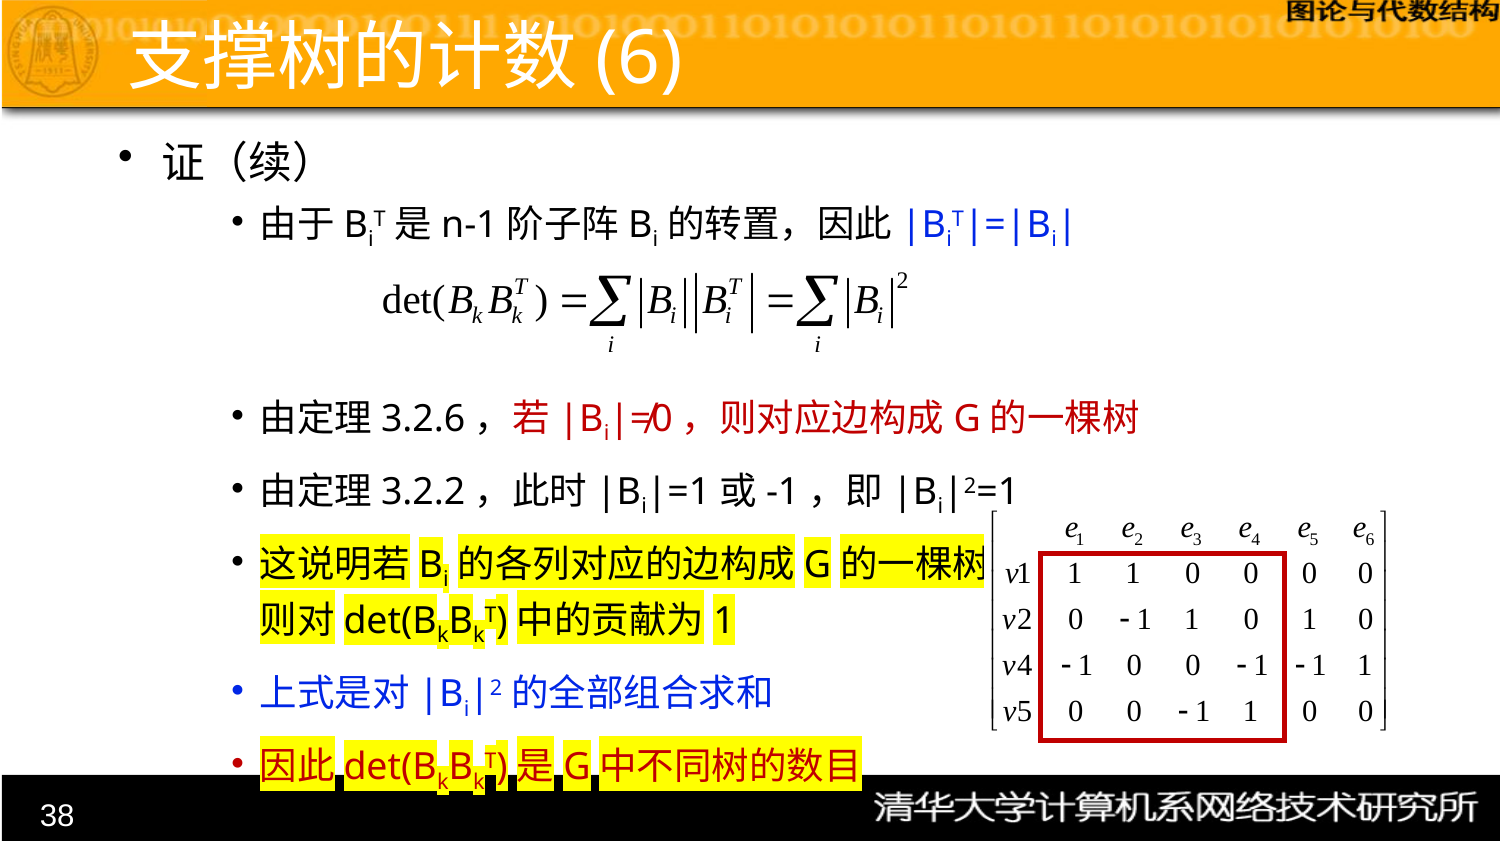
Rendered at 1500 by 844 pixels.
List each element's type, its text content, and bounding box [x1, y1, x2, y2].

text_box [984, 505, 1397, 737]
list 证（续） 由于BiT是n-1阶子阵Bi的转置，因此|BiT|=|Bi| 由定理3.2.6，若|Bi|≠0，则对应边构成G的一棵树 由定理3.2.2，此时|Bi|=1或-1，即|Bi|2=1 这说明若Bi的各列对应的边构成G的一棵树， 则对det(BkBkT)中的贡献为1 上式是对|Bi|2的全部组合求和 因此det(BkBkT)是G中不同树的数目 [103, 121, 1407, 713]
title 支撑树的计数(6) [112, 1, 1350, 105]
picture [1, 0, 1500, 841]
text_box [376, 261, 919, 362]
